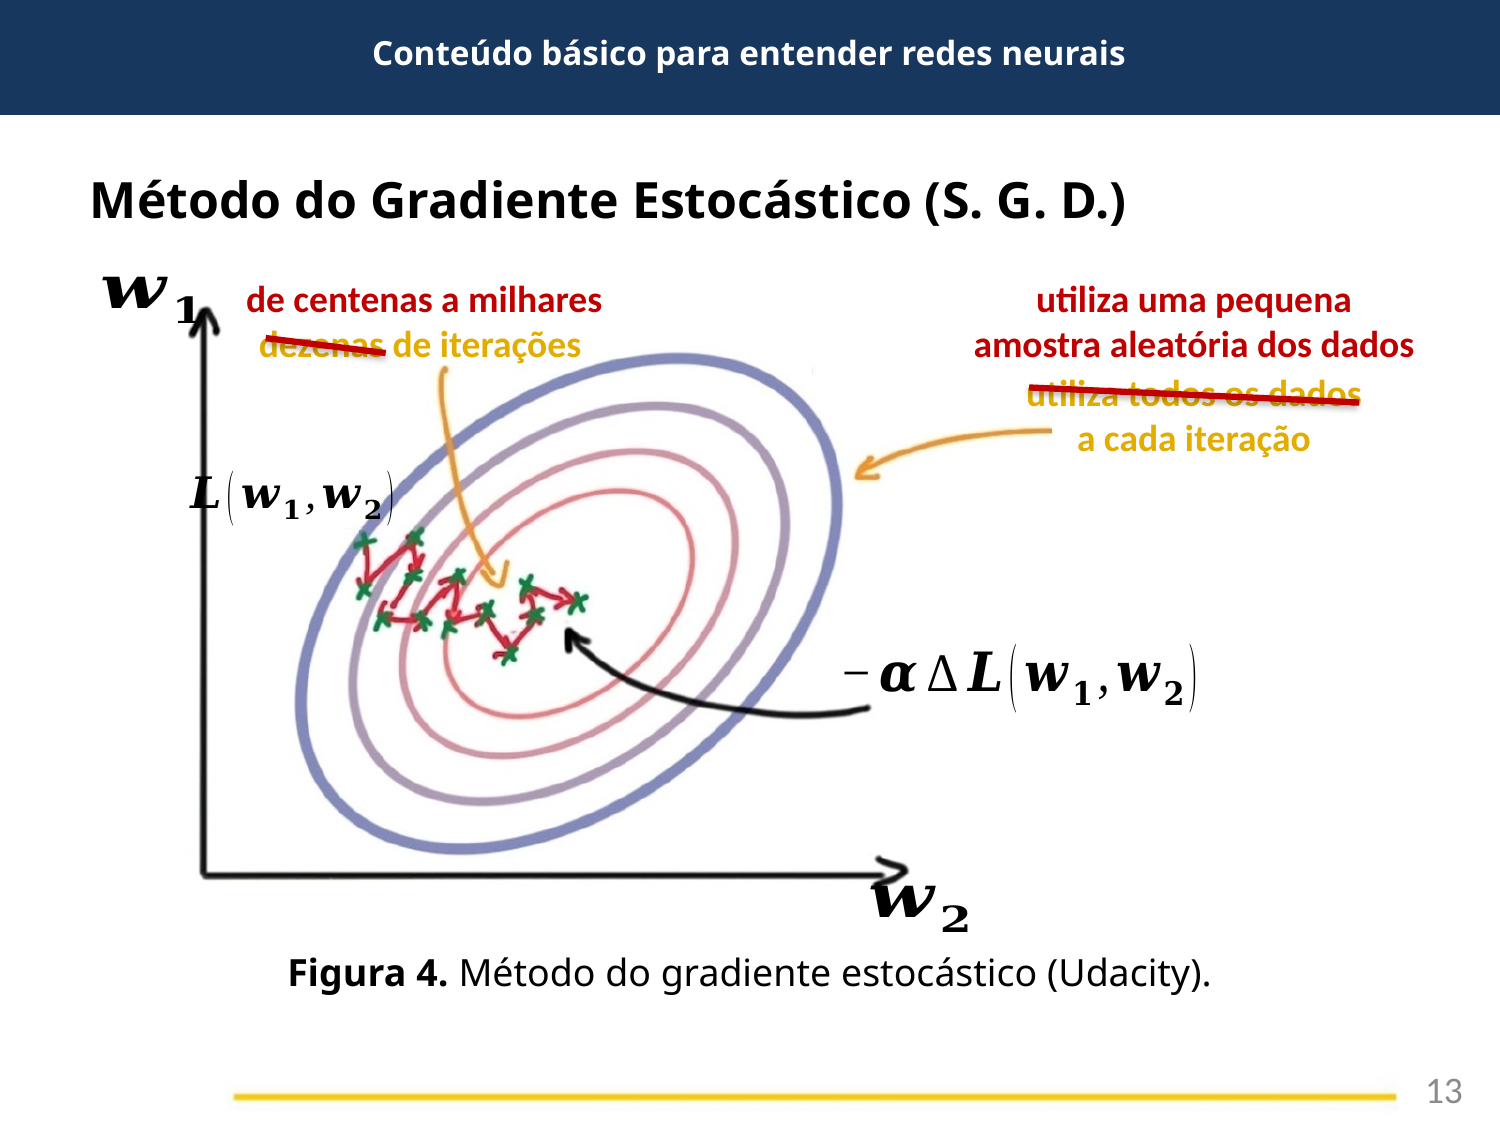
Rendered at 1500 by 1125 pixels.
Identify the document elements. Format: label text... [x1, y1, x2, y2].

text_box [229, 266, 620, 354]
text_box Figura 4. Método do gradiente estocástico (Udacity). [272, 958, 1228, 1002]
slide_number 13 [1403, 1058, 1478, 1119]
list Método do Gradiente Estocástico (S. G. D.) [74, 160, 1425, 1036]
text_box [952, 266, 1437, 403]
picture [226, 1035, 1399, 1125]
text_box Conteúdo básico para entender redes neurais [0, 0, 1500, 115]
picture [111, 266, 1440, 950]
